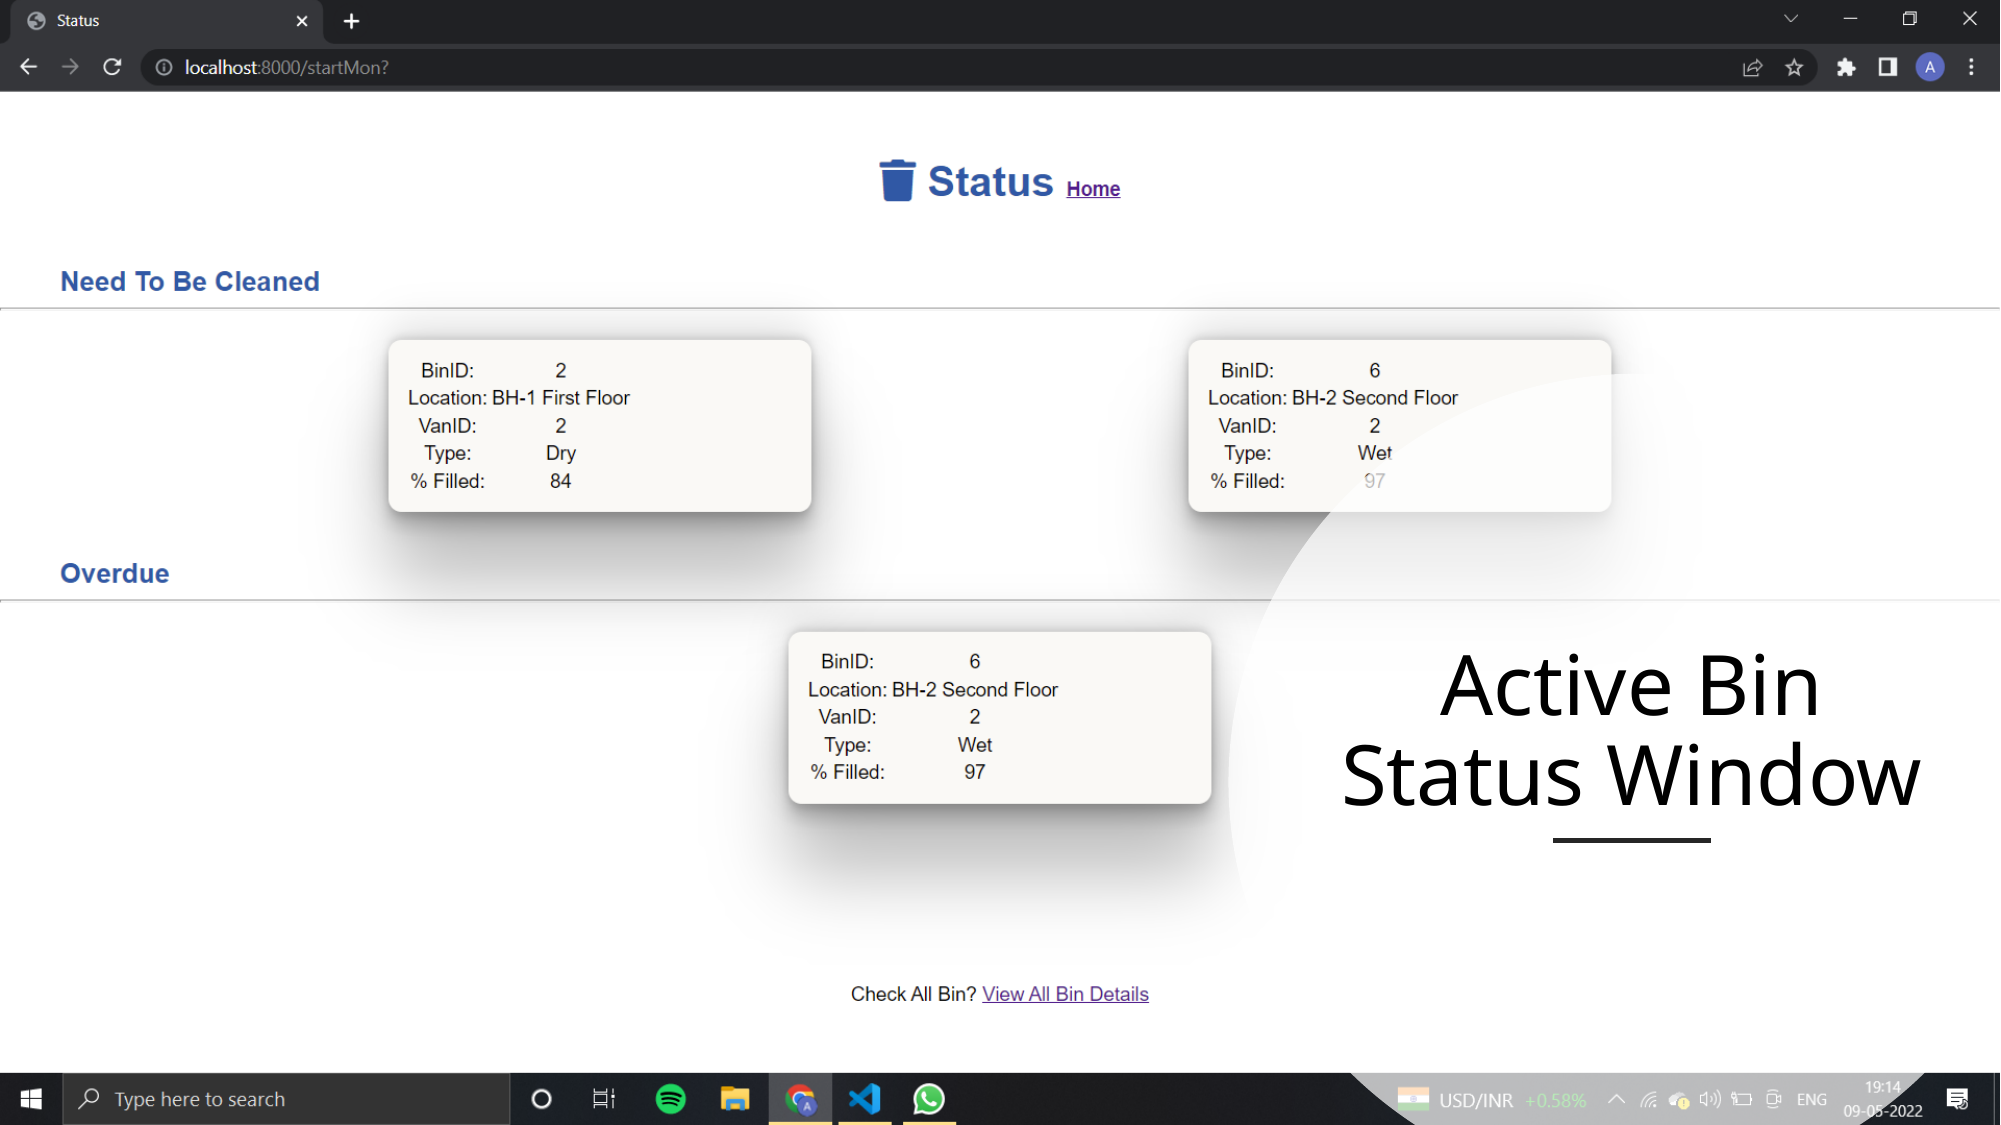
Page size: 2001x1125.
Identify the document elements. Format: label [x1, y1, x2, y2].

list [0, 0, 2000, 1125]
